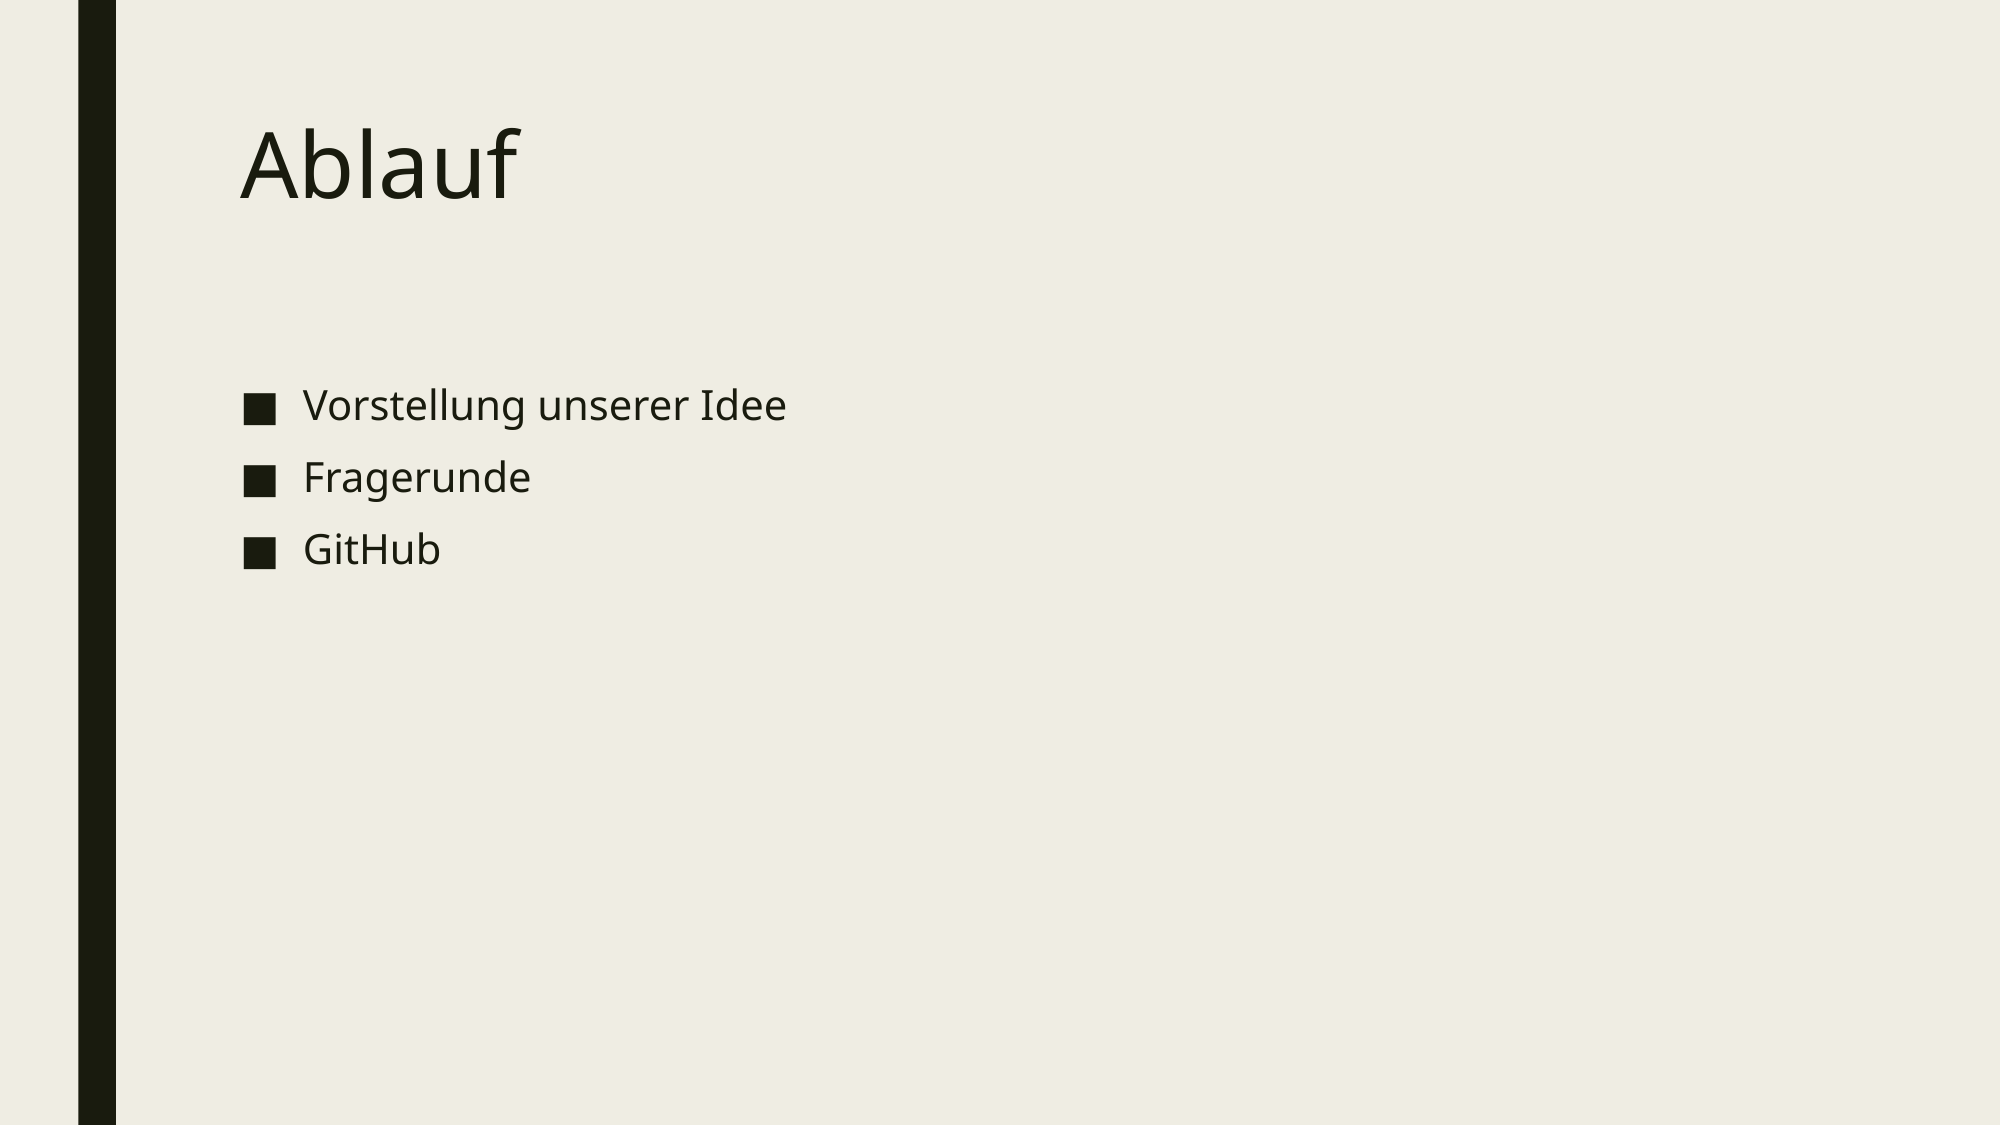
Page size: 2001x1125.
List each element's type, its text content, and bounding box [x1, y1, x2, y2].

title Ablauf [225, 112, 1800, 357]
list Vorstellung unserer Idee Fragerunde GitHub [225, 375, 1800, 963]
